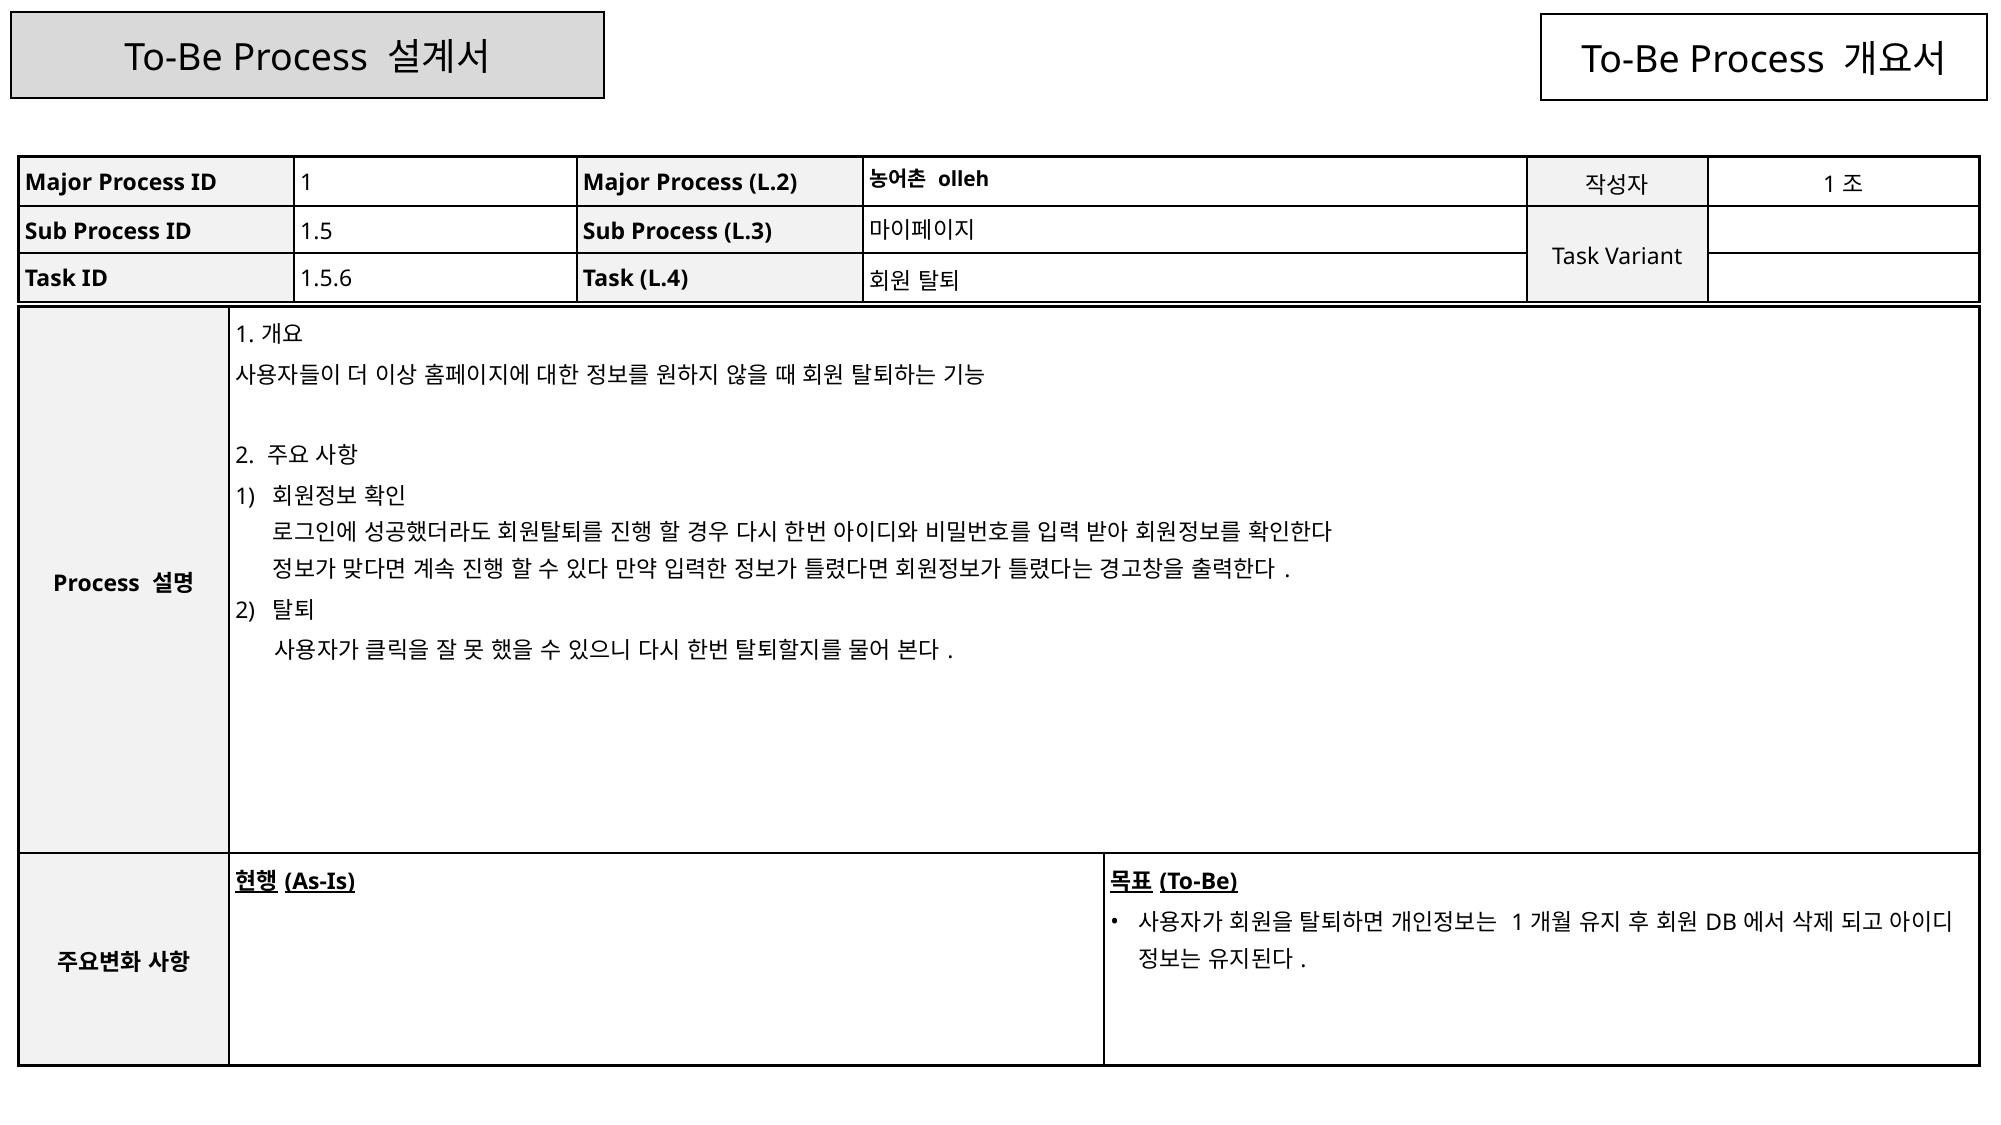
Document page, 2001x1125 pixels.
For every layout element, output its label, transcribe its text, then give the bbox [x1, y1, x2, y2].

table_header 작성자 [1528, 158, 1707, 205]
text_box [10, 12, 1988, 100]
table_cell 1.5.6 [295, 254, 576, 301]
table_header 농어촌 olleh [864, 158, 1526, 205]
table_cell Task Variant [1528, 207, 1707, 301]
table_cell 1.5 [295, 207, 576, 252]
table_cell 현행(As-Is) [230, 854, 1103, 1064]
table_cell 마이페이지 [864, 207, 1526, 252]
table_cell [1709, 207, 1978, 252]
table_cell Task (L.4) [578, 254, 862, 301]
table_cell Task ID [20, 254, 293, 301]
table_cell Sub Process ID [20, 207, 293, 252]
table_header 1조 [1709, 158, 1978, 205]
table_header 1 [295, 158, 576, 205]
table_cell Sub Process (L.3) [578, 207, 862, 252]
table_header 1.개요 사용자들이 더 이상 홈페이지에 대한 정보를 원하지 않을 때 회원 탈퇴하는 기능 2. 주요 사항 회원정보 확인 로그인에 성공했더라도 회원탈퇴를 진행 할 경우 다시 한번 아이디와 비밀번호를 입력 받아 회원정보를 확인한다 정보가 맞다면 계속 진행 할 수 있다 만약 입력한 정보가 틀렸다면 회원정보가 틀렸다는 경고창을 출력한다. 탈퇴 사용자가 클릭을 잘 못 했을 수 있으니 다시 한번 탈퇴할지를 물어 본다. [230, 308, 1978, 852]
table_header Process 설명 [20, 308, 228, 852]
table_cell [1709, 254, 1978, 301]
table_cell 주요변화 사항 [20, 854, 228, 1064]
table_header Major Process ID [20, 158, 293, 205]
table_cell 회원 탈퇴 [864, 254, 1526, 301]
table_header Major Process (L.2) [578, 158, 862, 205]
table_cell 목표(To-Be) 사용자가 회원을 탈퇴하면 개인정보는 1개월 유지 후 회원DB에서 삭제 되고 아이디 정보는 유지된다. [1105, 854, 1978, 1064]
